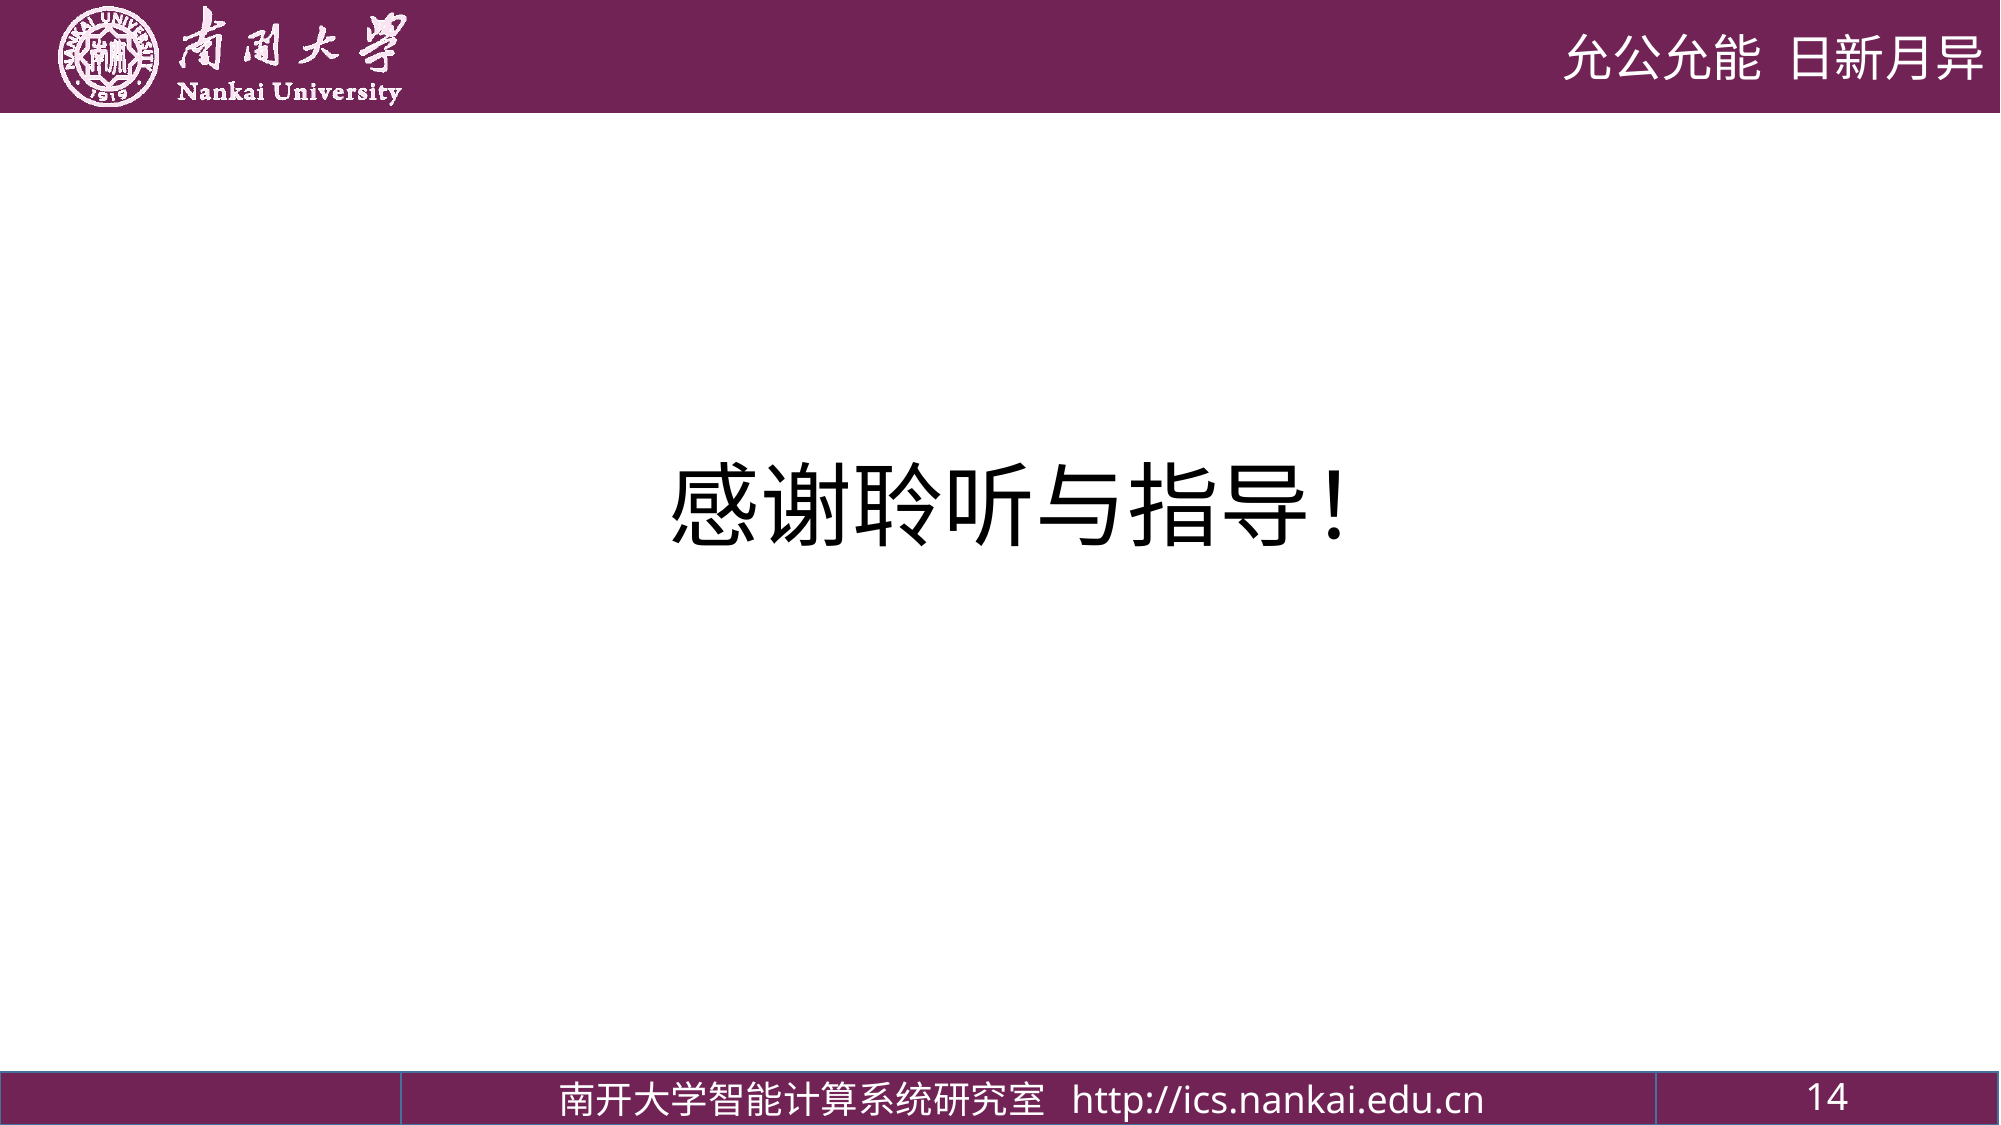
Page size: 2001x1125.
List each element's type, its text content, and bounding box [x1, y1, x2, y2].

title 感谢聆听与指导！ [173, 401, 1899, 619]
